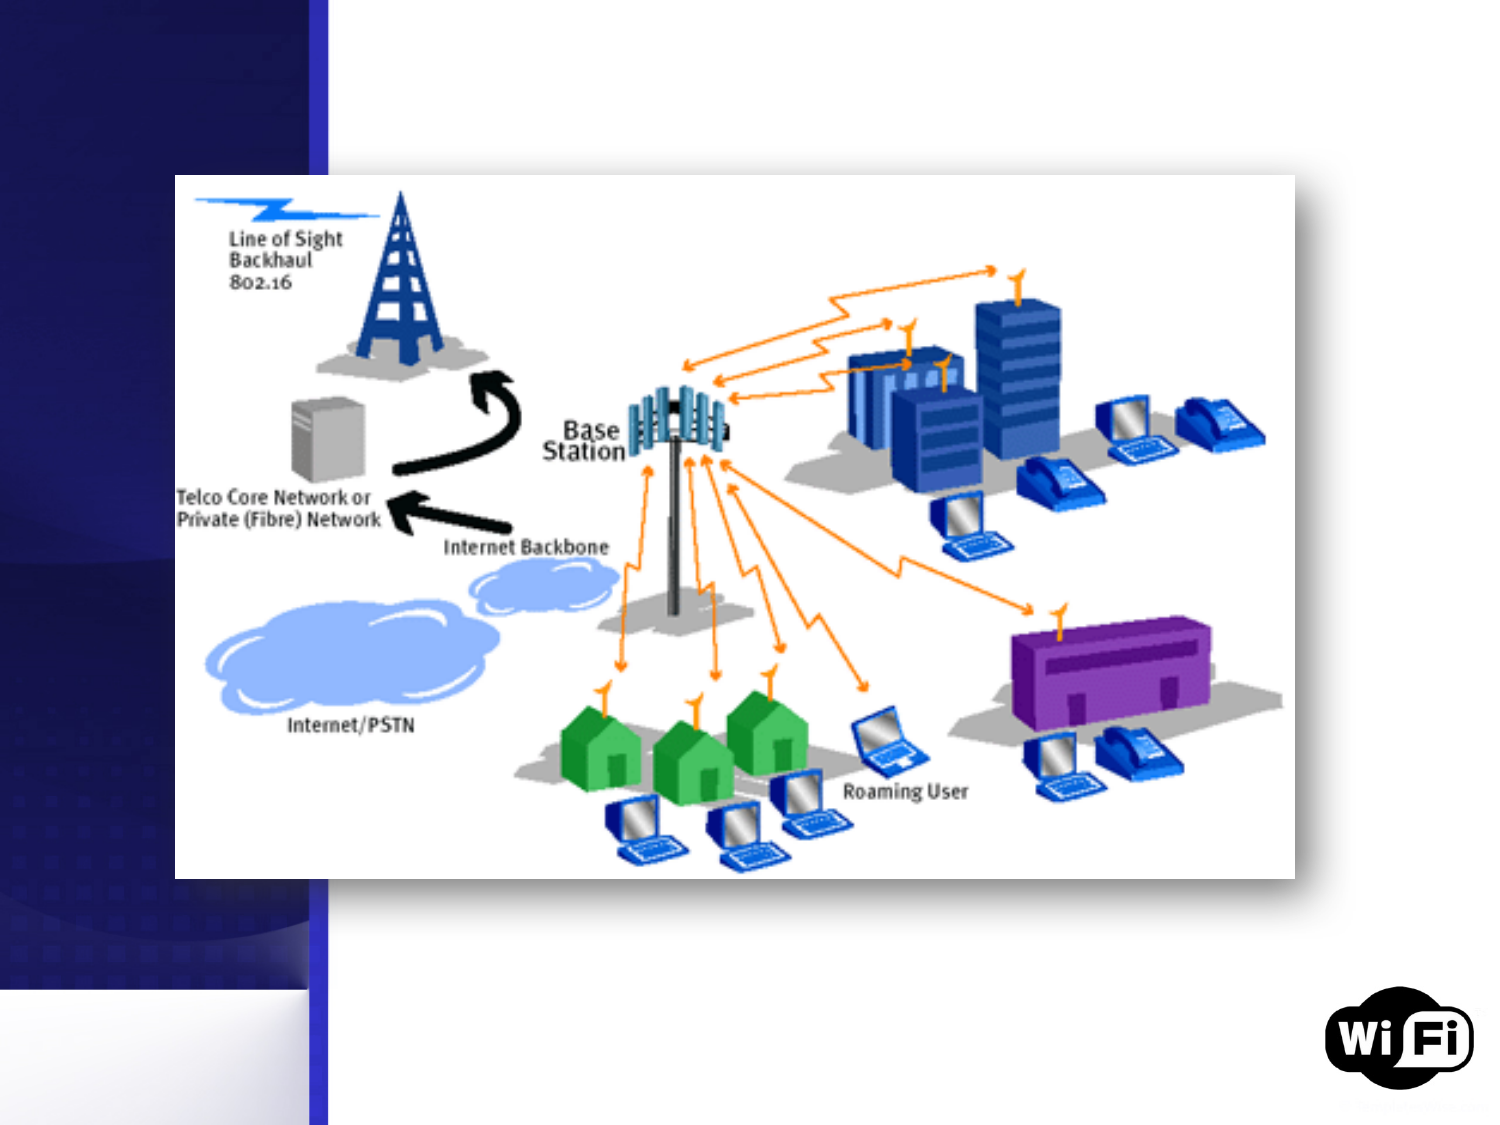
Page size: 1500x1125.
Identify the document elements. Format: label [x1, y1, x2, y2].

list [175, 175, 1296, 880]
picture [0, 0, 1500, 1125]
